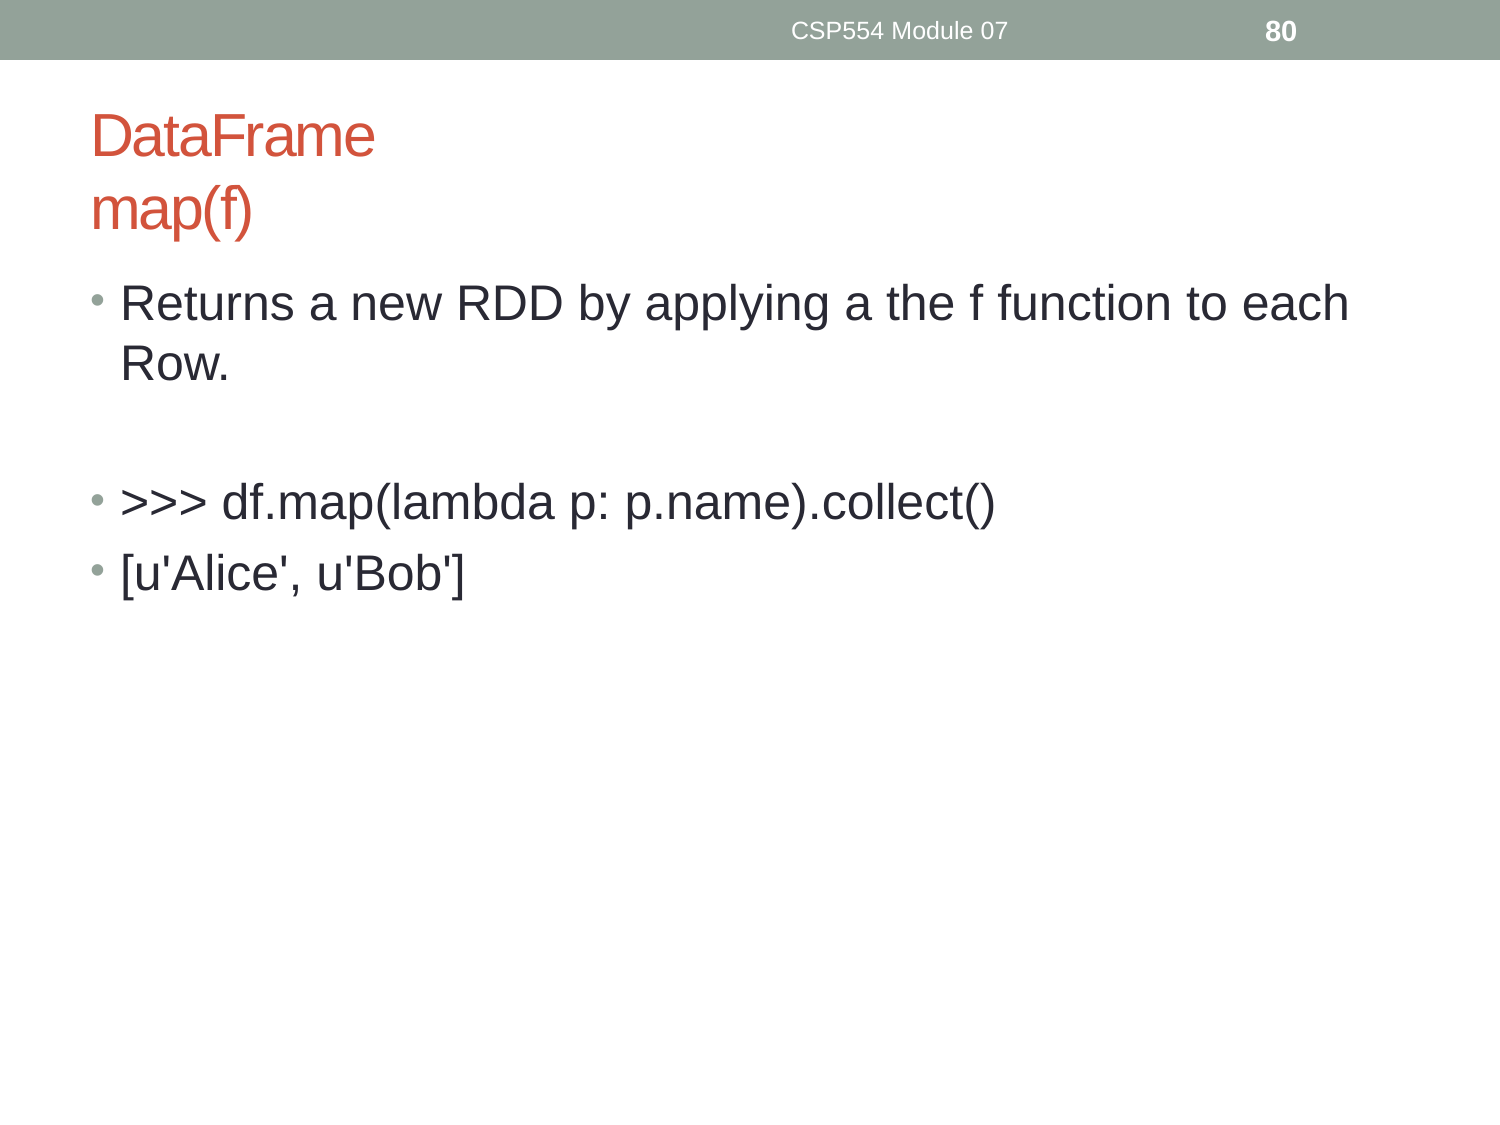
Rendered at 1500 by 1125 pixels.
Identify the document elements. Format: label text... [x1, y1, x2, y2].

list Returns a new RDD by applying a the f function to each Row. >>> df.map(lambda p: p.name).collect() [u'Alice', u'Bob'] [75, 262, 1425, 1063]
title DataFrame map(f) [75, 87, 1425, 250]
slide_number 80 [1250, 3, 1425, 57]
footer CSP554 Module 07 [562, 3, 1238, 57]
